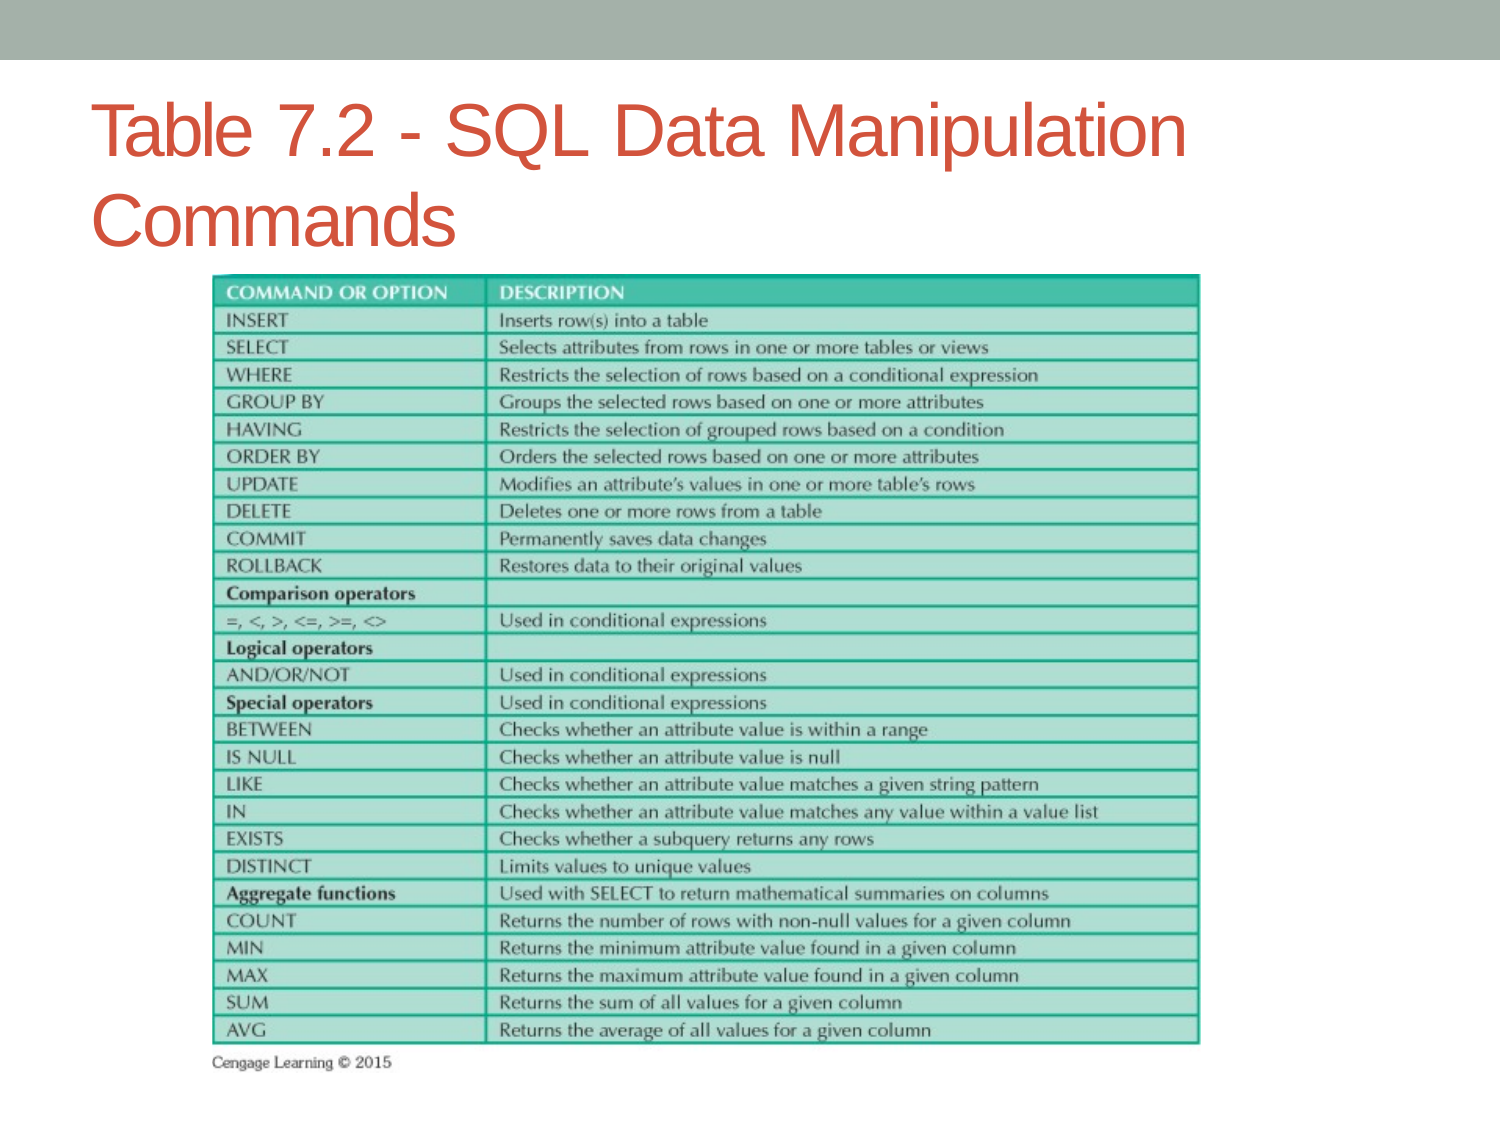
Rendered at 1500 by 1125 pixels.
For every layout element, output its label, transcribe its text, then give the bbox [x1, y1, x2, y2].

text_box [212, 274, 1201, 1074]
title Table 7.2 - SQL Data Manipulation Commands [87, 82, 1413, 270]
